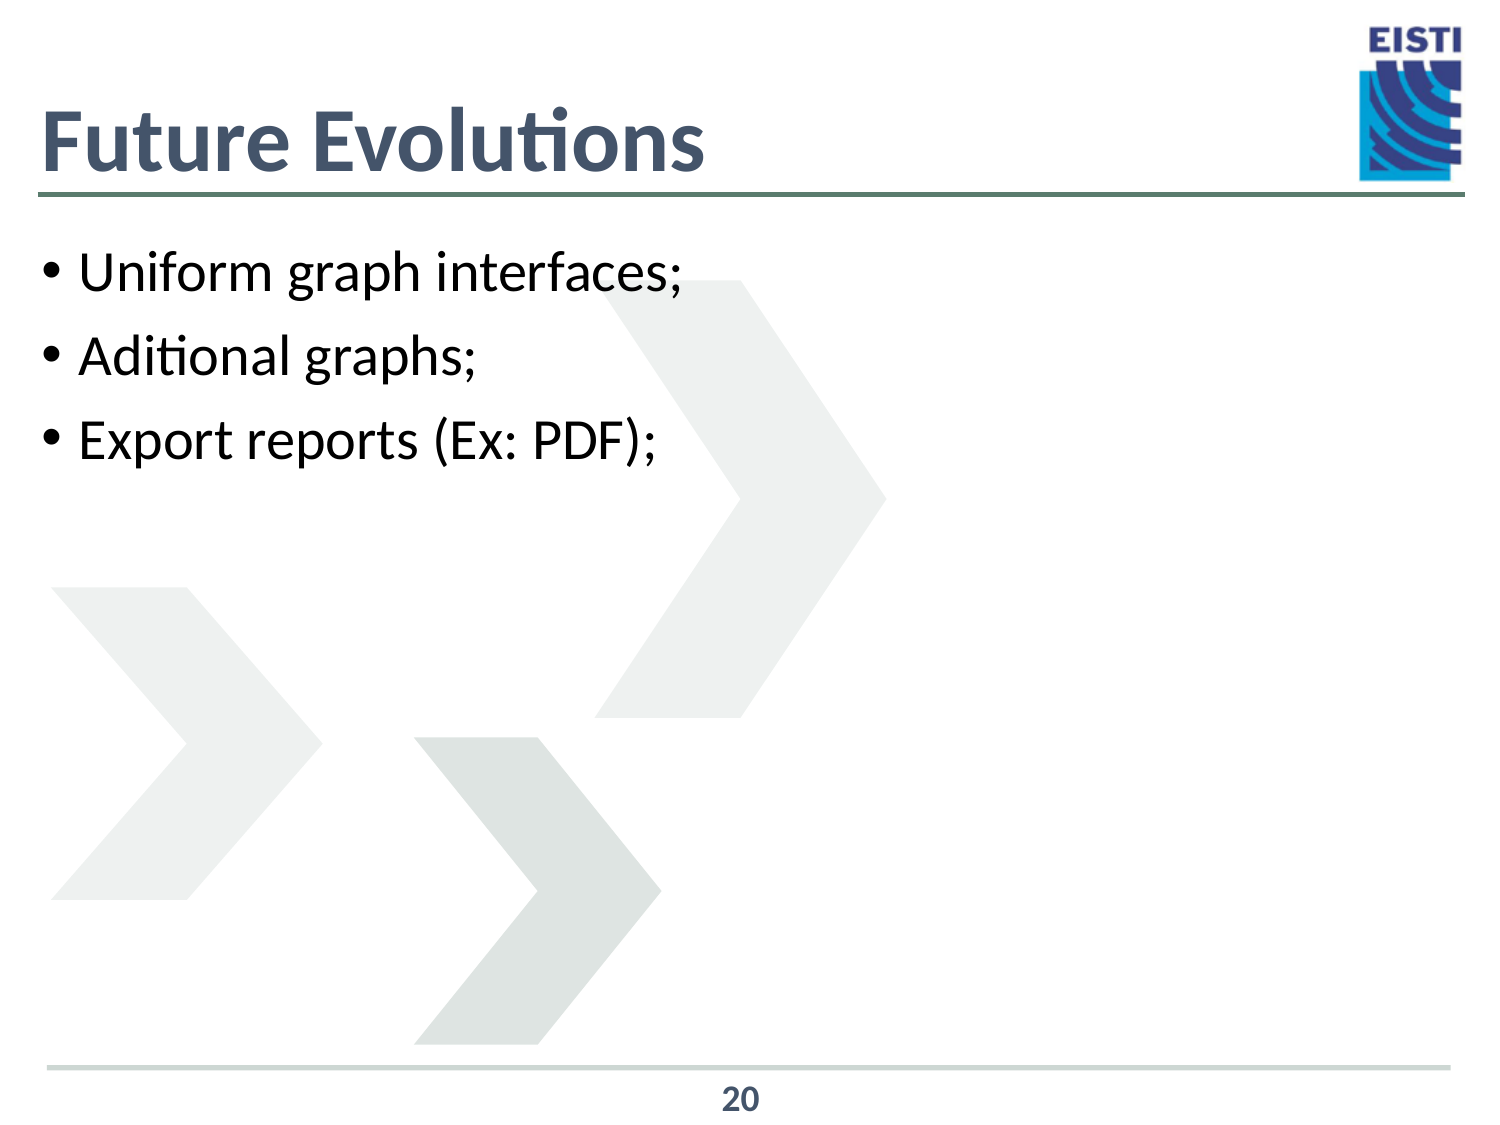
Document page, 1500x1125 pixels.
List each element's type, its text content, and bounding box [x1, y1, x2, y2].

picture [1347, 17, 1466, 183]
title Future Evolutions [26, 72, 1321, 212]
list Uniform graph interfaces; Aditional graphs; Export reports (Ex: PDF); [26, 233, 1466, 1014]
